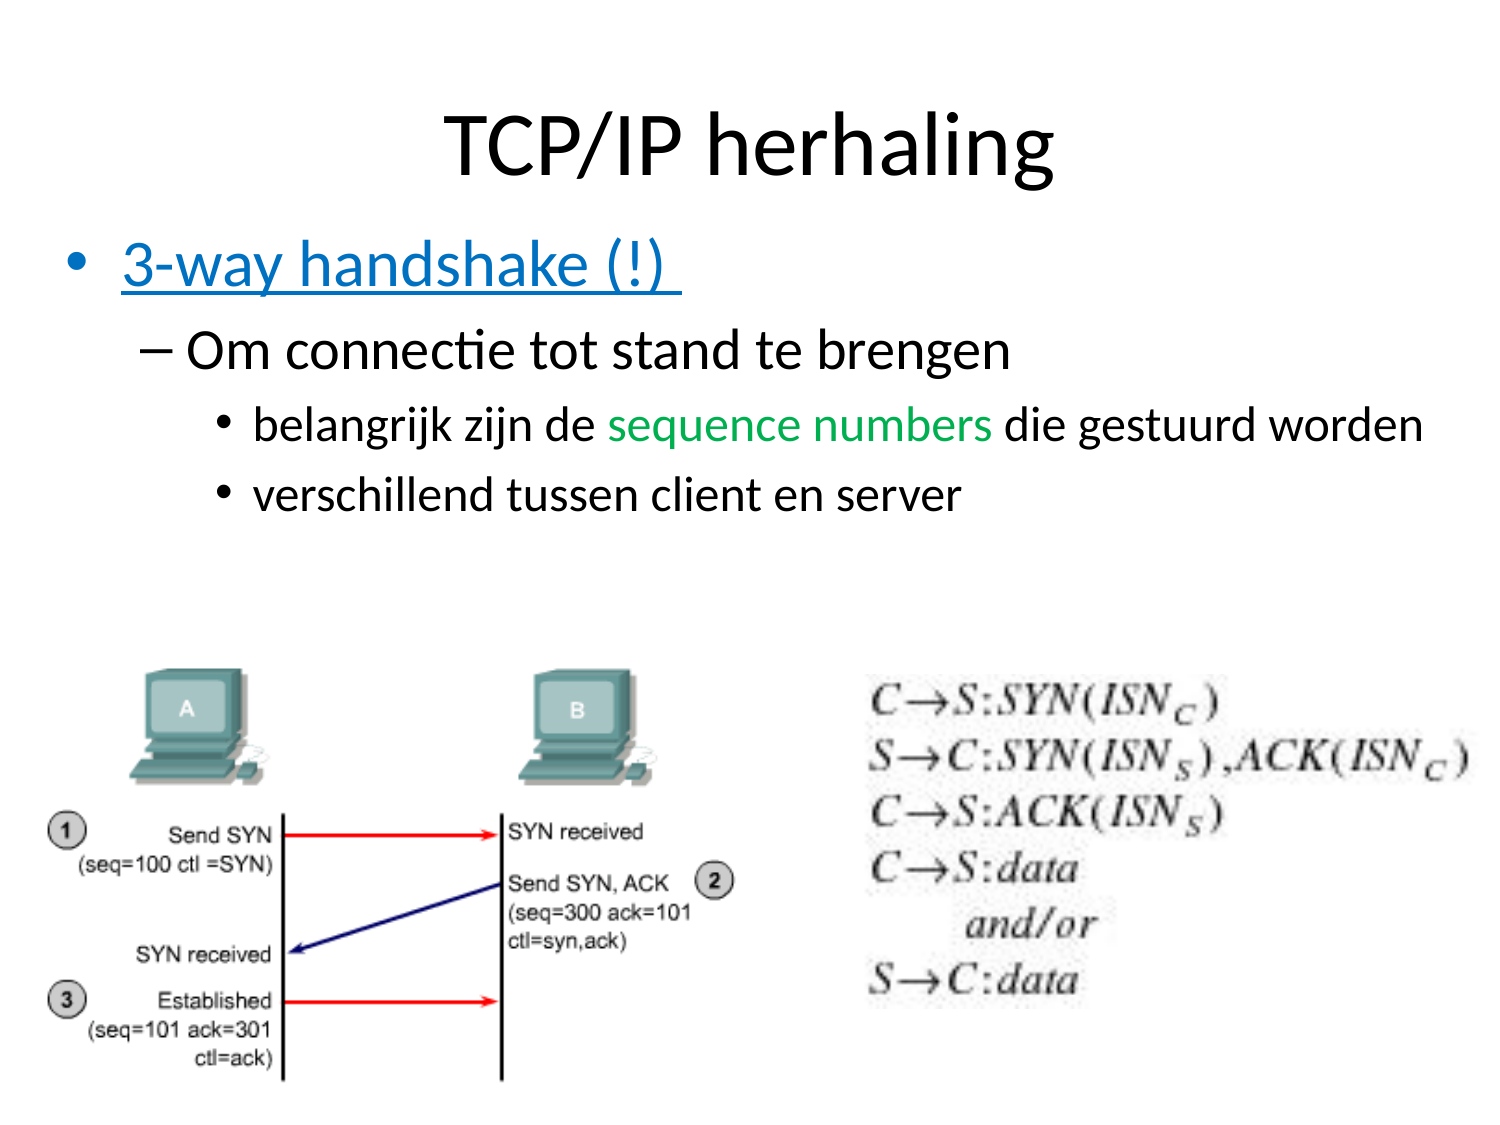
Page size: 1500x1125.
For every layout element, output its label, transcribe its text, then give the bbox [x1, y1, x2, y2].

picture [838, 674, 1500, 1010]
list 3-way handshake (!) Om connectie tot stand te brengen belangrijk zijn de sequence numbers die gestuurd worden verschillend tussen client en server [50, 212, 1475, 998]
picture [0, 643, 745, 1125]
title TCP/IP herhaling [75, 45, 1425, 212]
